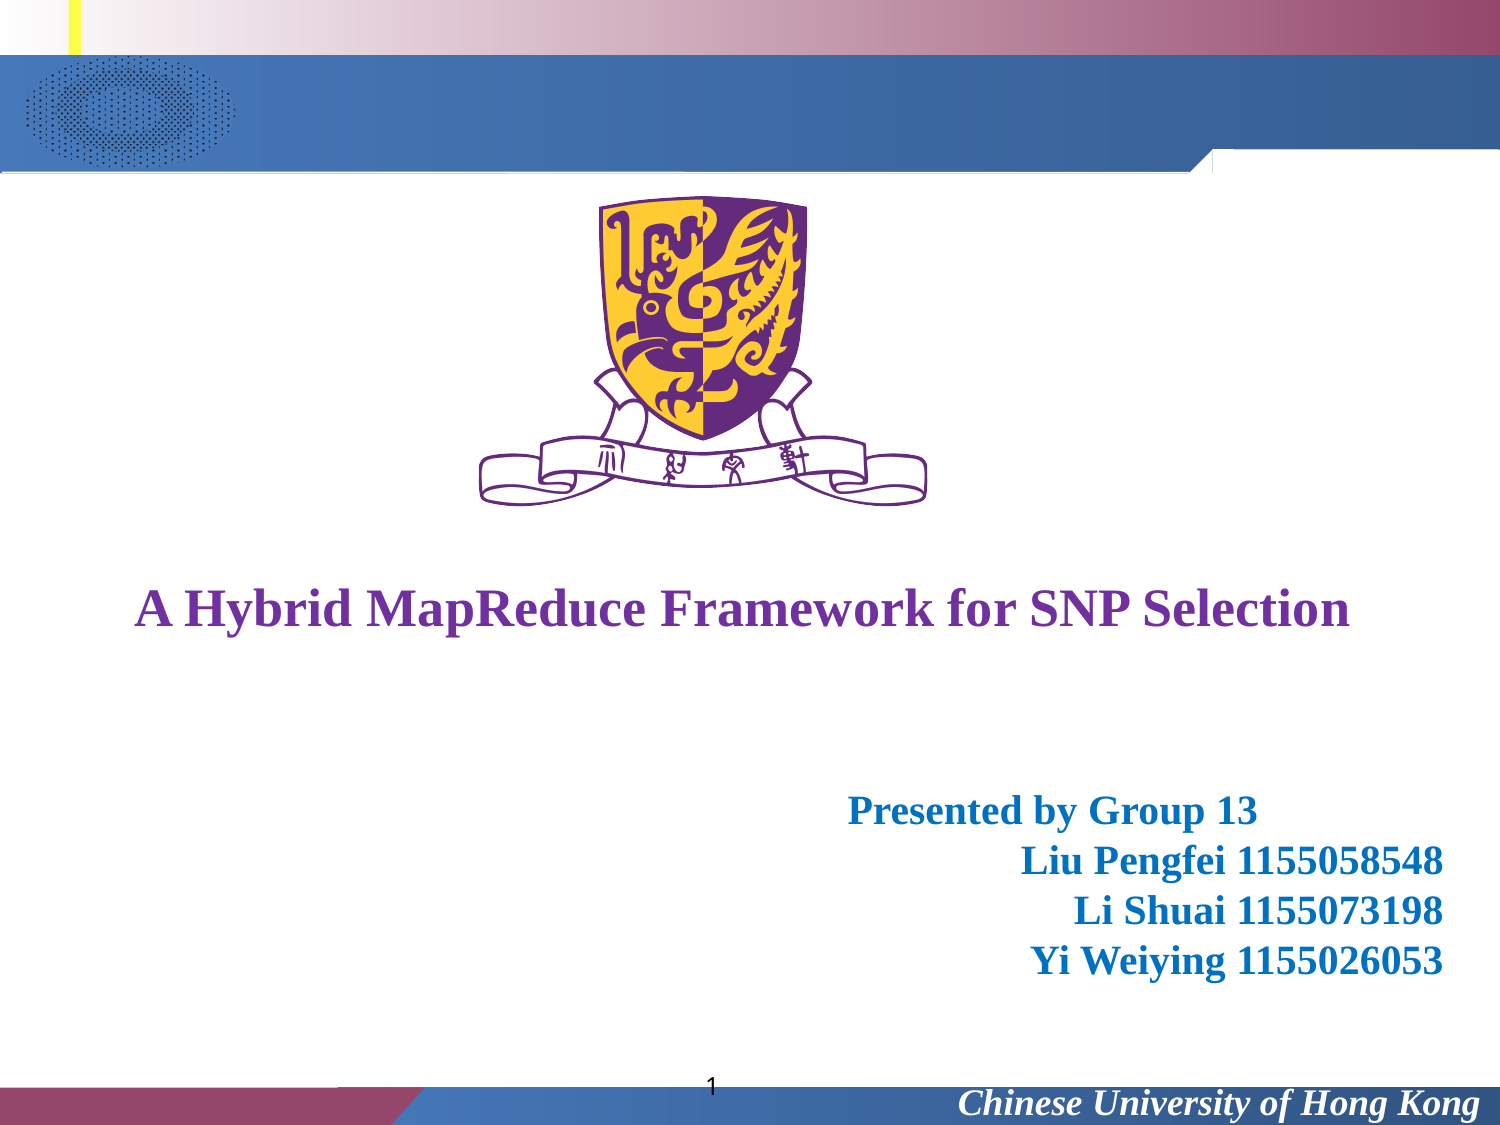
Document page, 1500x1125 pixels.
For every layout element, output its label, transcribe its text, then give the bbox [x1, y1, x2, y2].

title A Hybrid MapReduce Framework for SNP Selection [41, 481, 1459, 728]
picture [22, 56, 236, 169]
text_box Presented by Group 13 Liu Pengfei 1155058548 Li Shuai 1155073198 Yi Weiying 1155026053 [832, 775, 1459, 990]
picture [478, 196, 928, 507]
slide_number 1 [537, 1062, 888, 1113]
